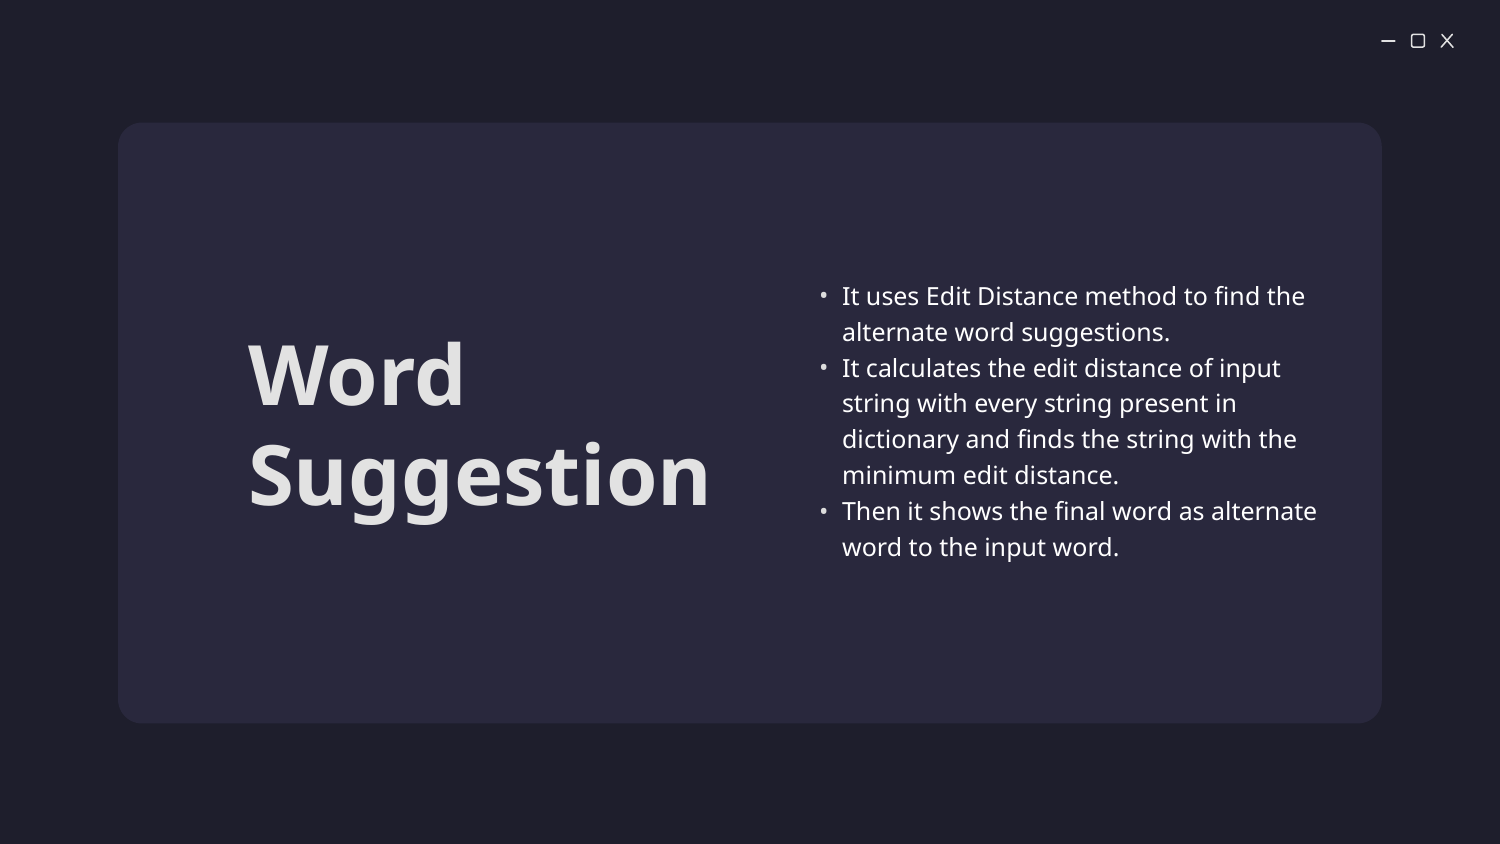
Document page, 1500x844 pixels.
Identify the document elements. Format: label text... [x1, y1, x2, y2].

title Word Suggestion [233, 356, 799, 488]
subtitle It uses Edit Distance method to find the alternate word suggestions. It calculates the edit distance of input string with every string present in dictionary and finds the string with the minimum edit distance. Then it shows the final word as alternate word to the input word. [799, 255, 1343, 625]
